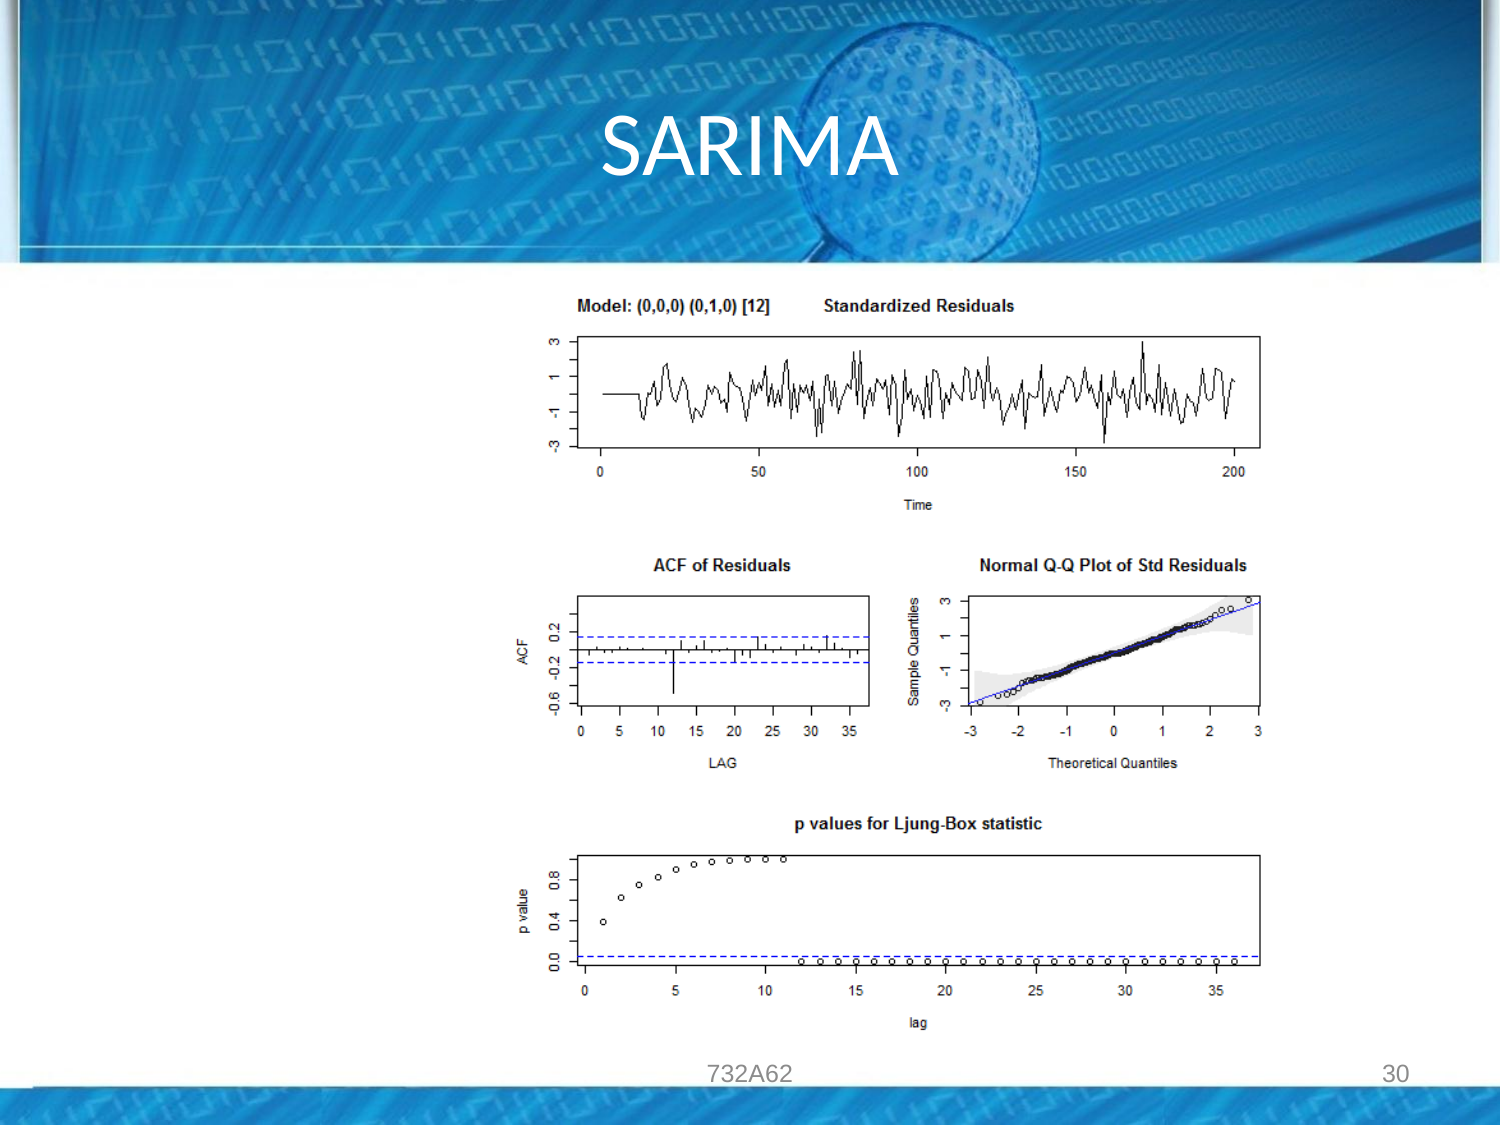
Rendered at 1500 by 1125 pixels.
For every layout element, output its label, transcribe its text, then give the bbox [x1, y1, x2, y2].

footer 732A62 [512, 1055, 988, 1103]
picture [0, 0, 1500, 1125]
slide_number 30 [1074, 1042, 1425, 1103]
title SARIMA [75, 45, 1425, 233]
